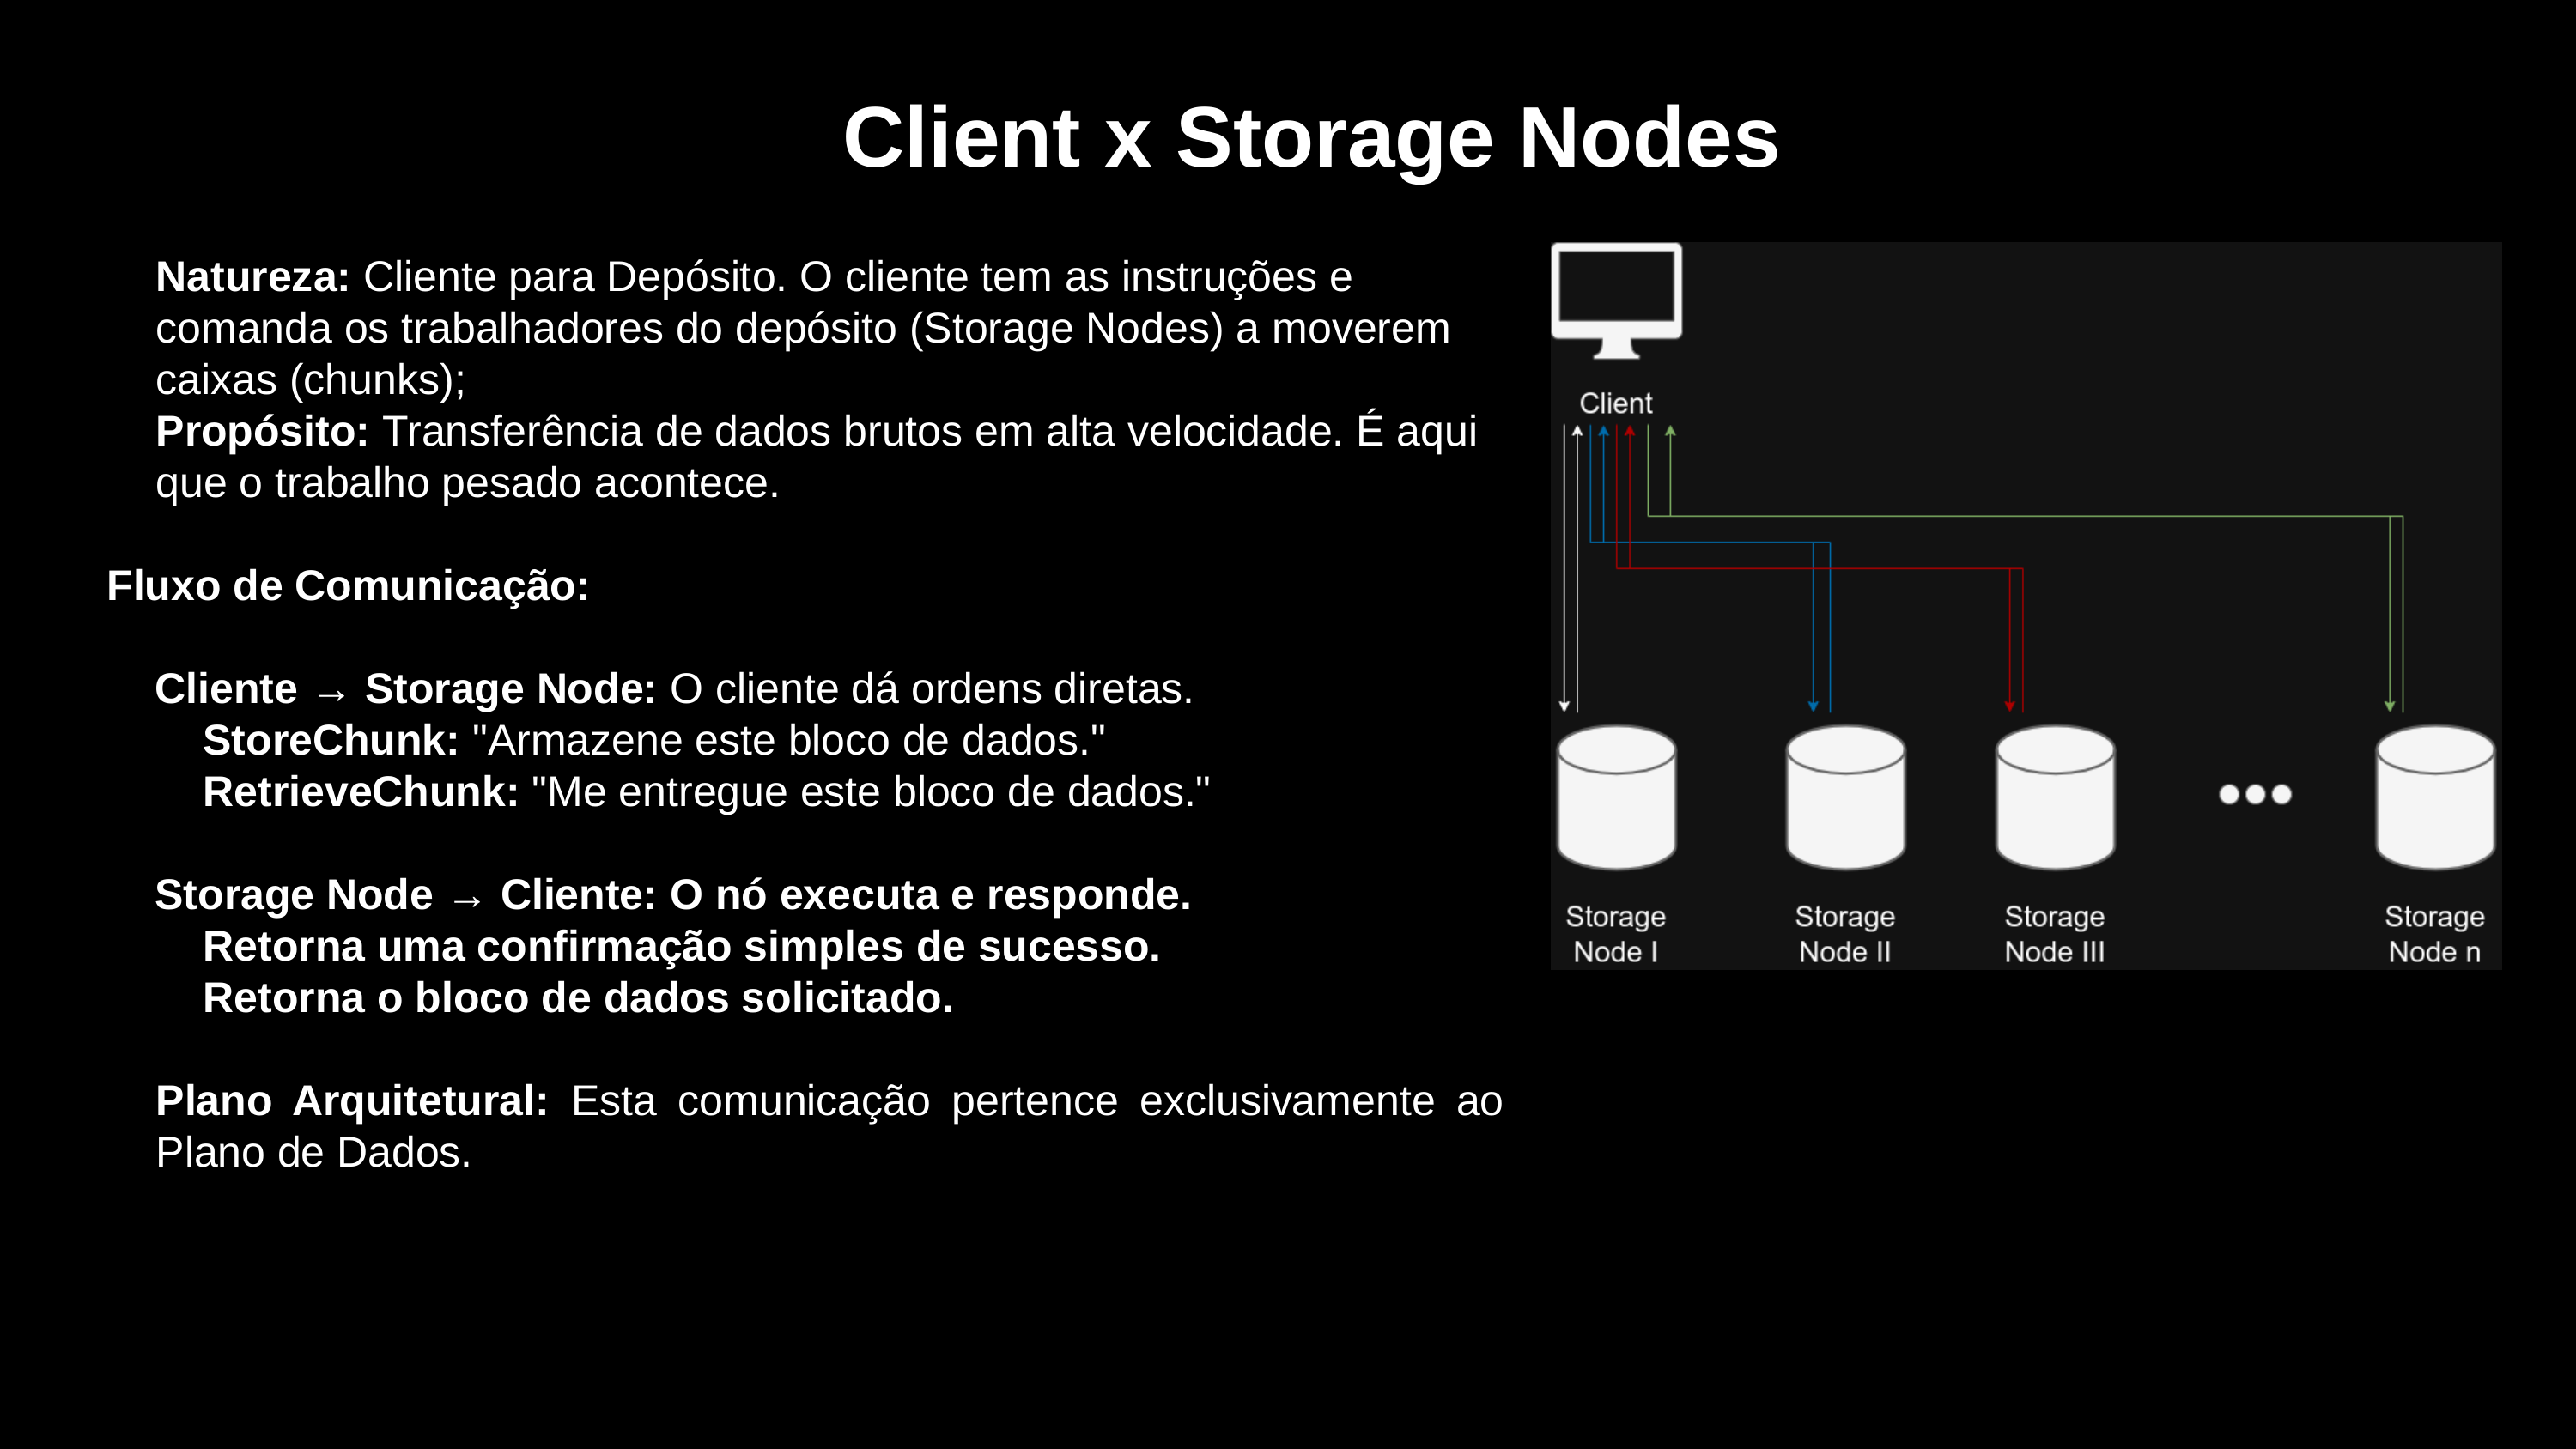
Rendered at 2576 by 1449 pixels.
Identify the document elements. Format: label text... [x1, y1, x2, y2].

text_box Natureza: Cliente para Depósito. O cliente tem as instruções e comanda os trabalhadores do depósito (Storage Nodes) a moverem caixas (chunks); Propósito: Transferência de dados brutos em alta velocidade. É aqui que o trabalho pesado acontece. Fluxo de Comunicação: Cliente → Storage Node: O cliente dá ordens diretas. StoreChunk: "Armazene este bloco de dados." RetrieveChunk: "Me entregue este bloco de dados." Storage Node → Cliente: O nó executa e responde. Retorna uma confirmação simples de sucesso. Retorna o bloco de dados solicitado. Plano Arquitetural: Esta comunicação pertence exclusivamente ao Plano de Dados. [94, 242, 1517, 1182]
picture [1551, 241, 2502, 970]
text_box Client x Storage Nodes [94, 75, 2530, 242]
